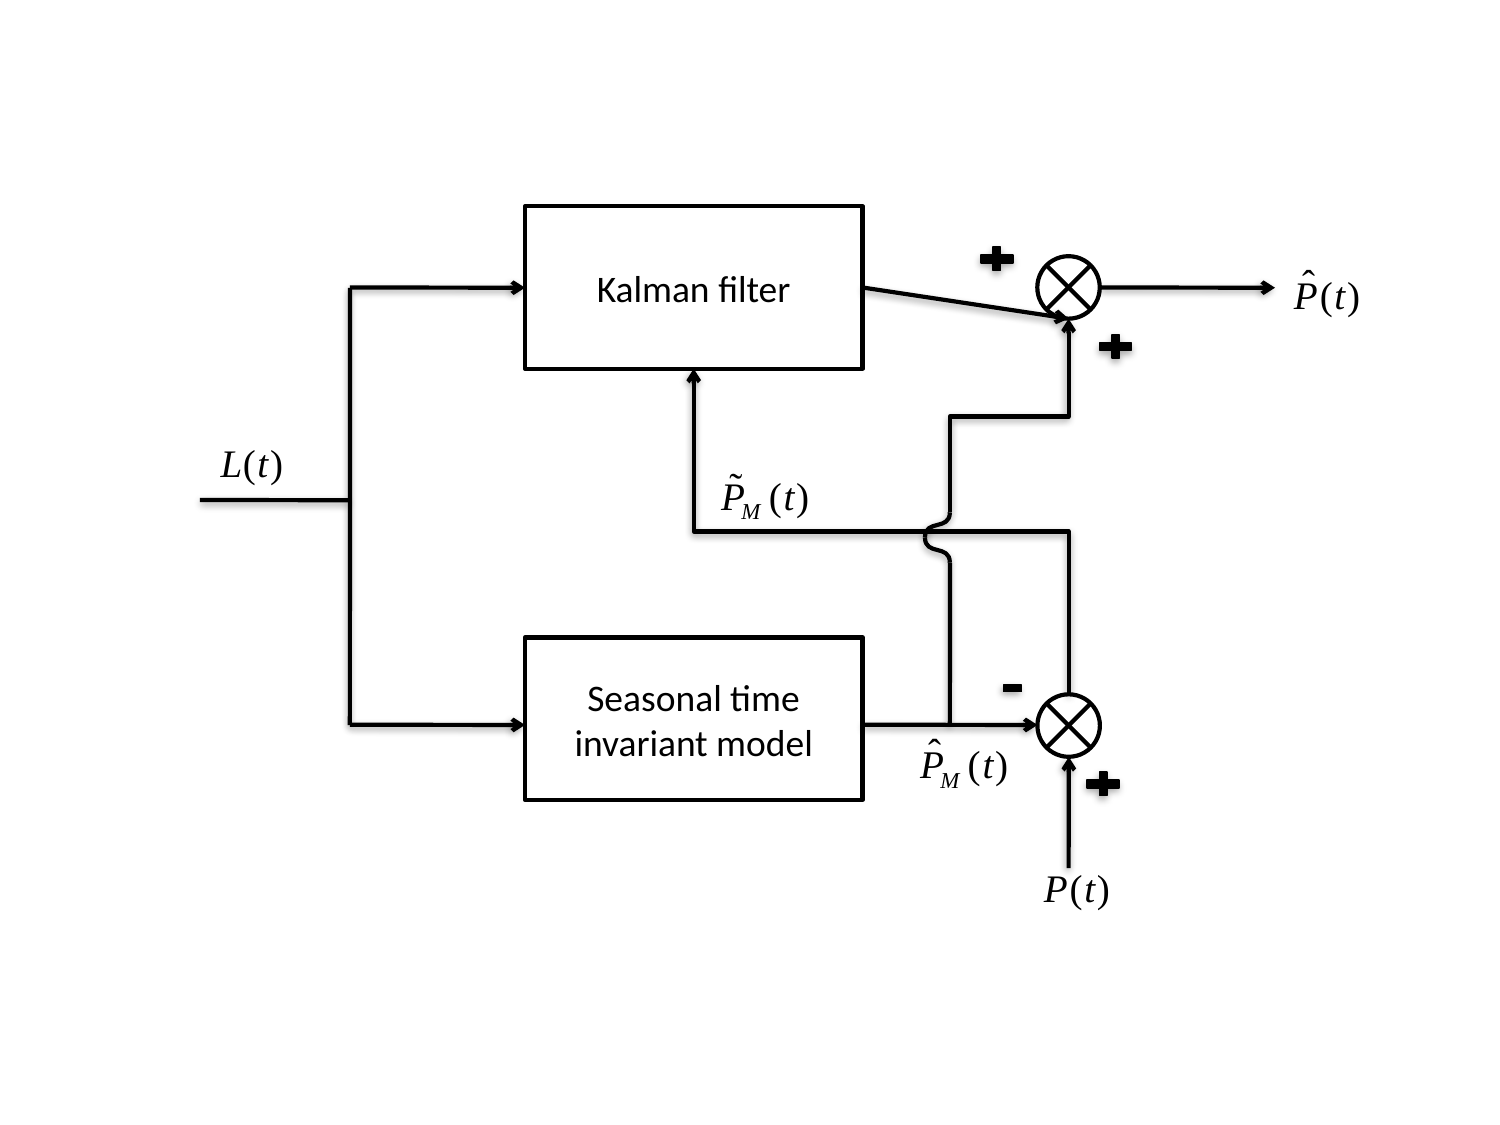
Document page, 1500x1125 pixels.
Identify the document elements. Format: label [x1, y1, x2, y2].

text_box [199, 206, 1363, 913]
